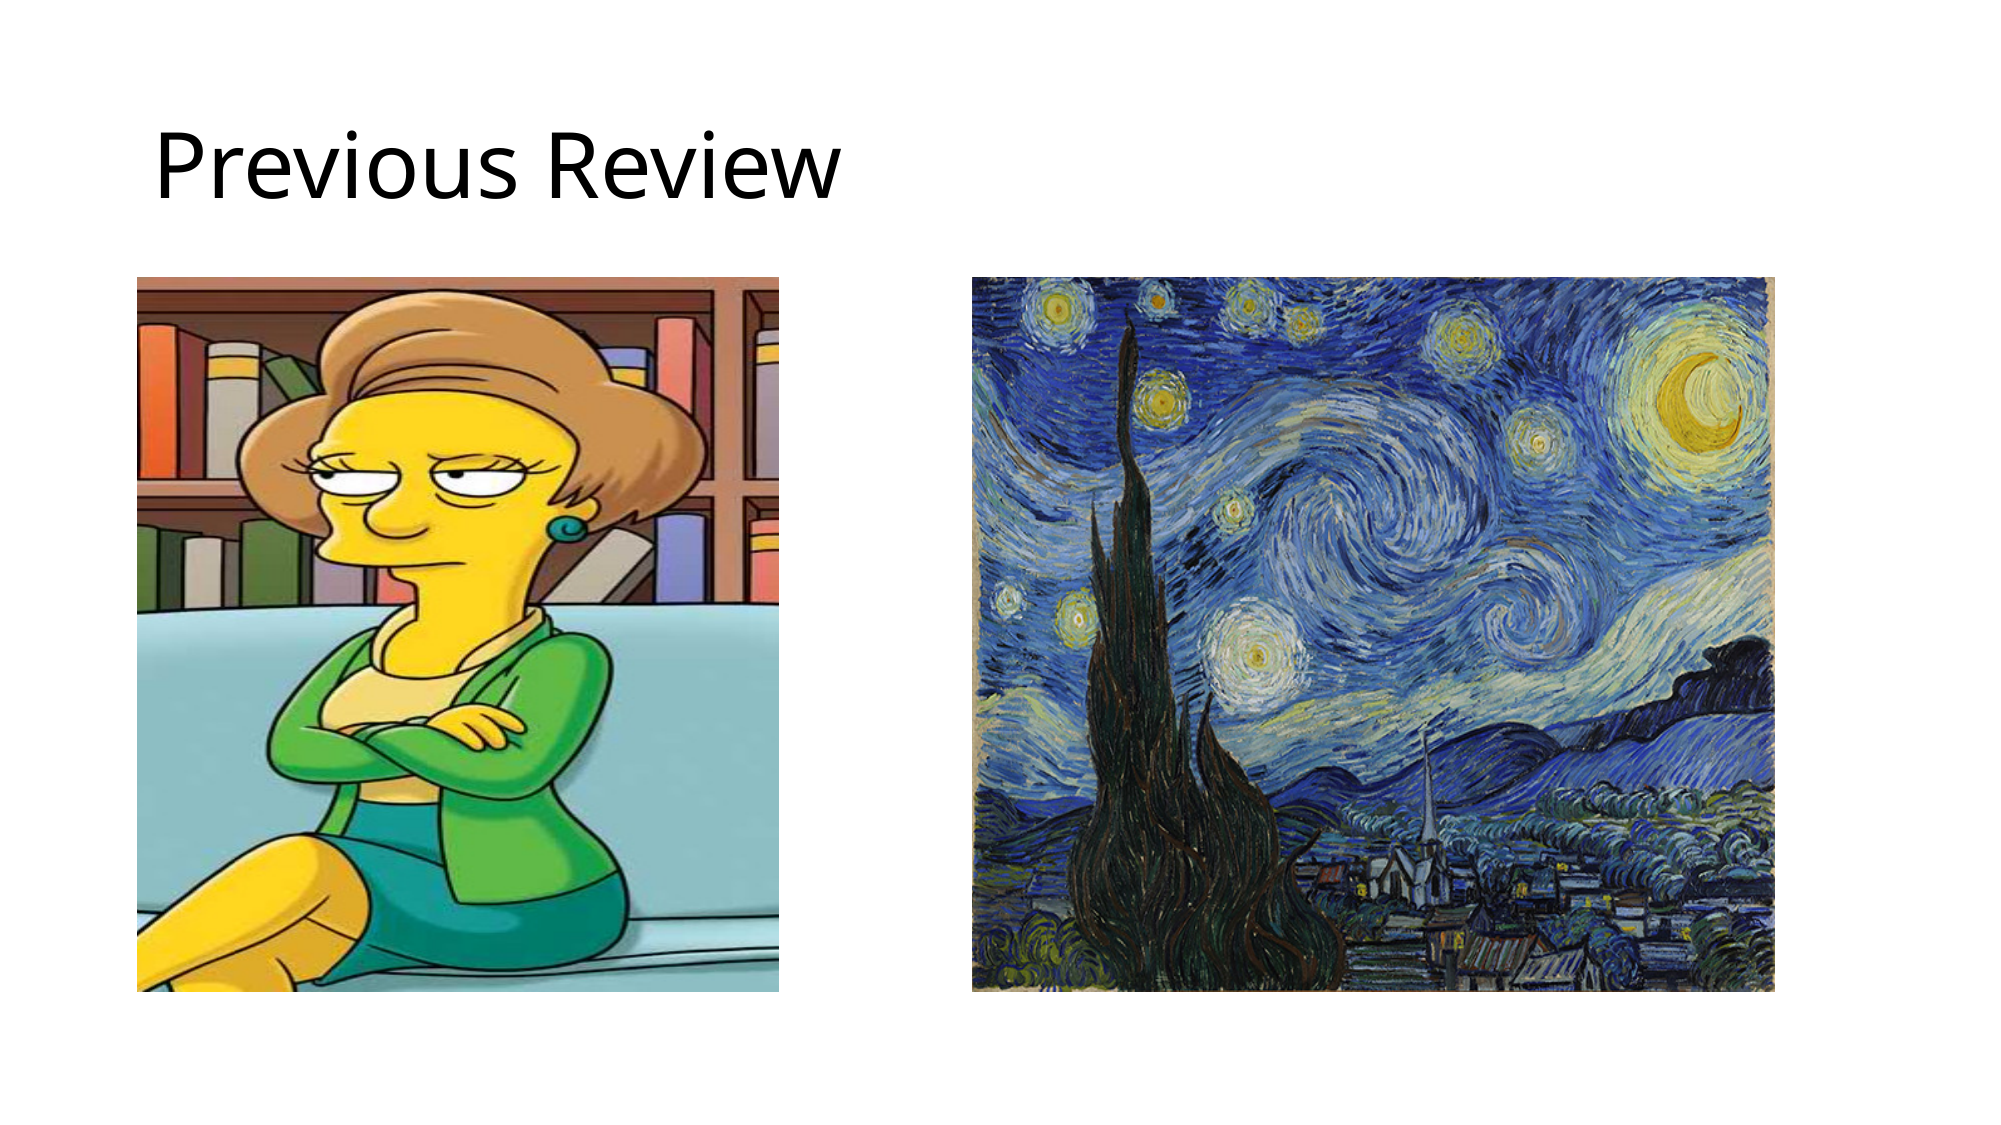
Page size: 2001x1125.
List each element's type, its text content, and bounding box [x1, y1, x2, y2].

title Previous Review [137, 59, 1863, 278]
picture [972, 277, 1775, 992]
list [137, 277, 779, 992]
